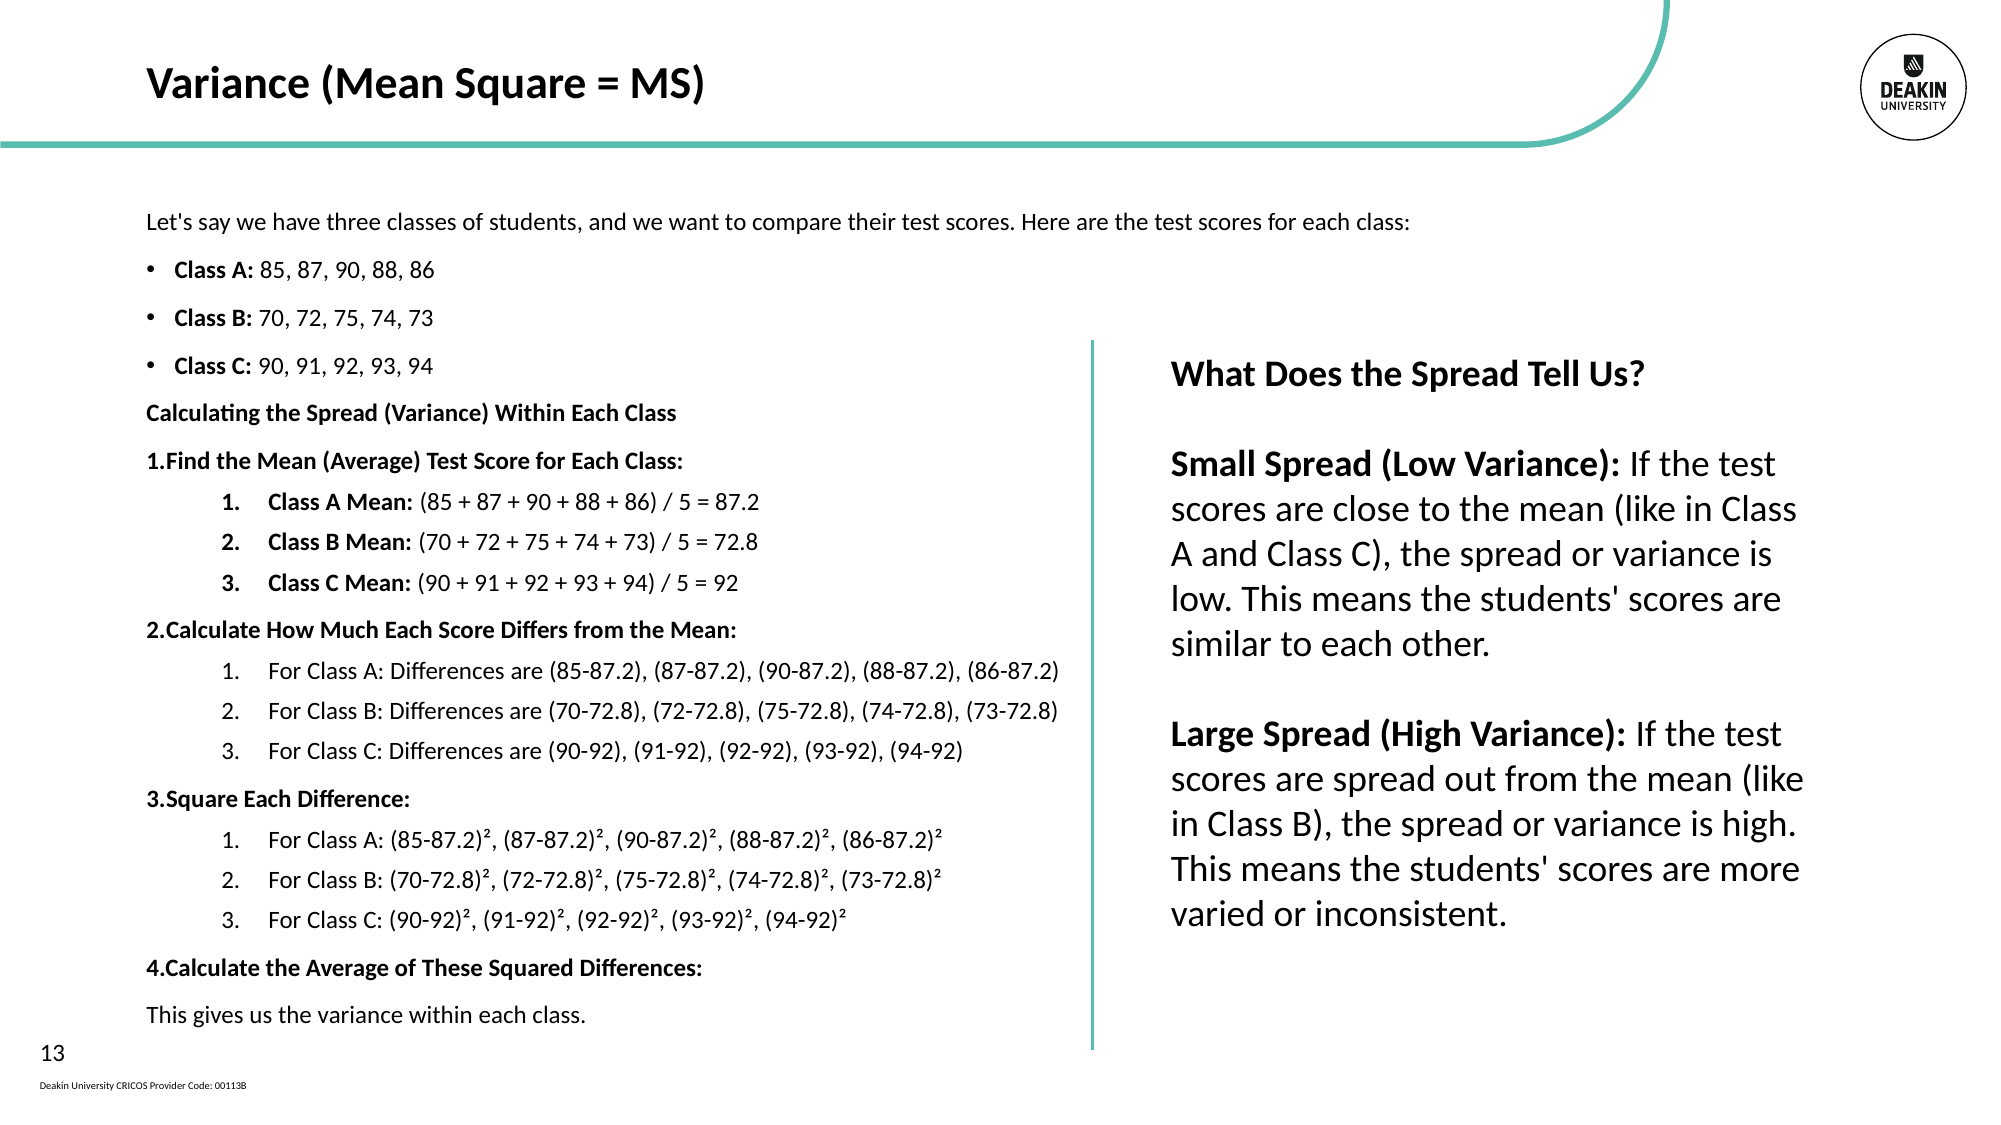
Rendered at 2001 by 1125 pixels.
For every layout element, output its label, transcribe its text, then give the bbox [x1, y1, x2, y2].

list Let's say we have three classes of students, and we want to compare their test scores. Here are the test scores for each class: Class A: 85, 87, 90, 88, 86 Class B: 70, 72, 75, 74, 73 Class C: 90, 91, 92, 93, 94 Calculating the Spread (Variance) Within Each Class Find the Mean (Average) Test Score for Each Class: Class A Mean: (85 + 87 + 90 + 88 + 86) / 5 = 87.2 Class B Mean: (70 + 72 + 75 + 74 + 73) / 5 = 72.8 Class C Mean: (90 + 91 + 92 + 93 + 94) / 5 = 92 Calculate How Much Each Score Differs from the Mean: For Class A: Differences are (85-87.2), (87-87.2), (90-87.2), (88-87.2), (86-87.2) For Class B: Differences are (70-72.8), (72-72.8), (75-72.8), (74-72.8), (73-72.8) For Class C: Differences are (90-92), (91-92), (92-92), (93-92), (94-92) Square Each Difference: For Class A: (85-87.2)², (87-87.2)², (90-87.2)², (88-87.2)², (86-87.2)² For Class B: (70-72.8)², (72-72.8)², (75-72.8)², (74-72.8)², (73-72.8)² For Class C: (90-92)², (91-92)², (92-92)², (93-92)², (94-92)² 4.Calculate the Average of These Squared Differences: This gives us the variance within each class. [131, 201, 1756, 1062]
title Variance (Mean Square = MS) [131, 45, 1526, 123]
text_box What Does the Spread Tell Us? Small Spread (Low Variance): If the test scores are close to the mean (like in Class A and Class C), the spread or variance is low. This means the students' scores are similar to each other. Large Spread (High Variance): If the test scores are spread out from the mean (like in Class B), the spread or variance is high. This means the students' scores are more varied or inconsistent. [1156, 341, 1841, 987]
slide_number 13 [39, 1031, 135, 1072]
footer Deakin University CRICOS Provider Code: 00113B [39, 1073, 1127, 1104]
